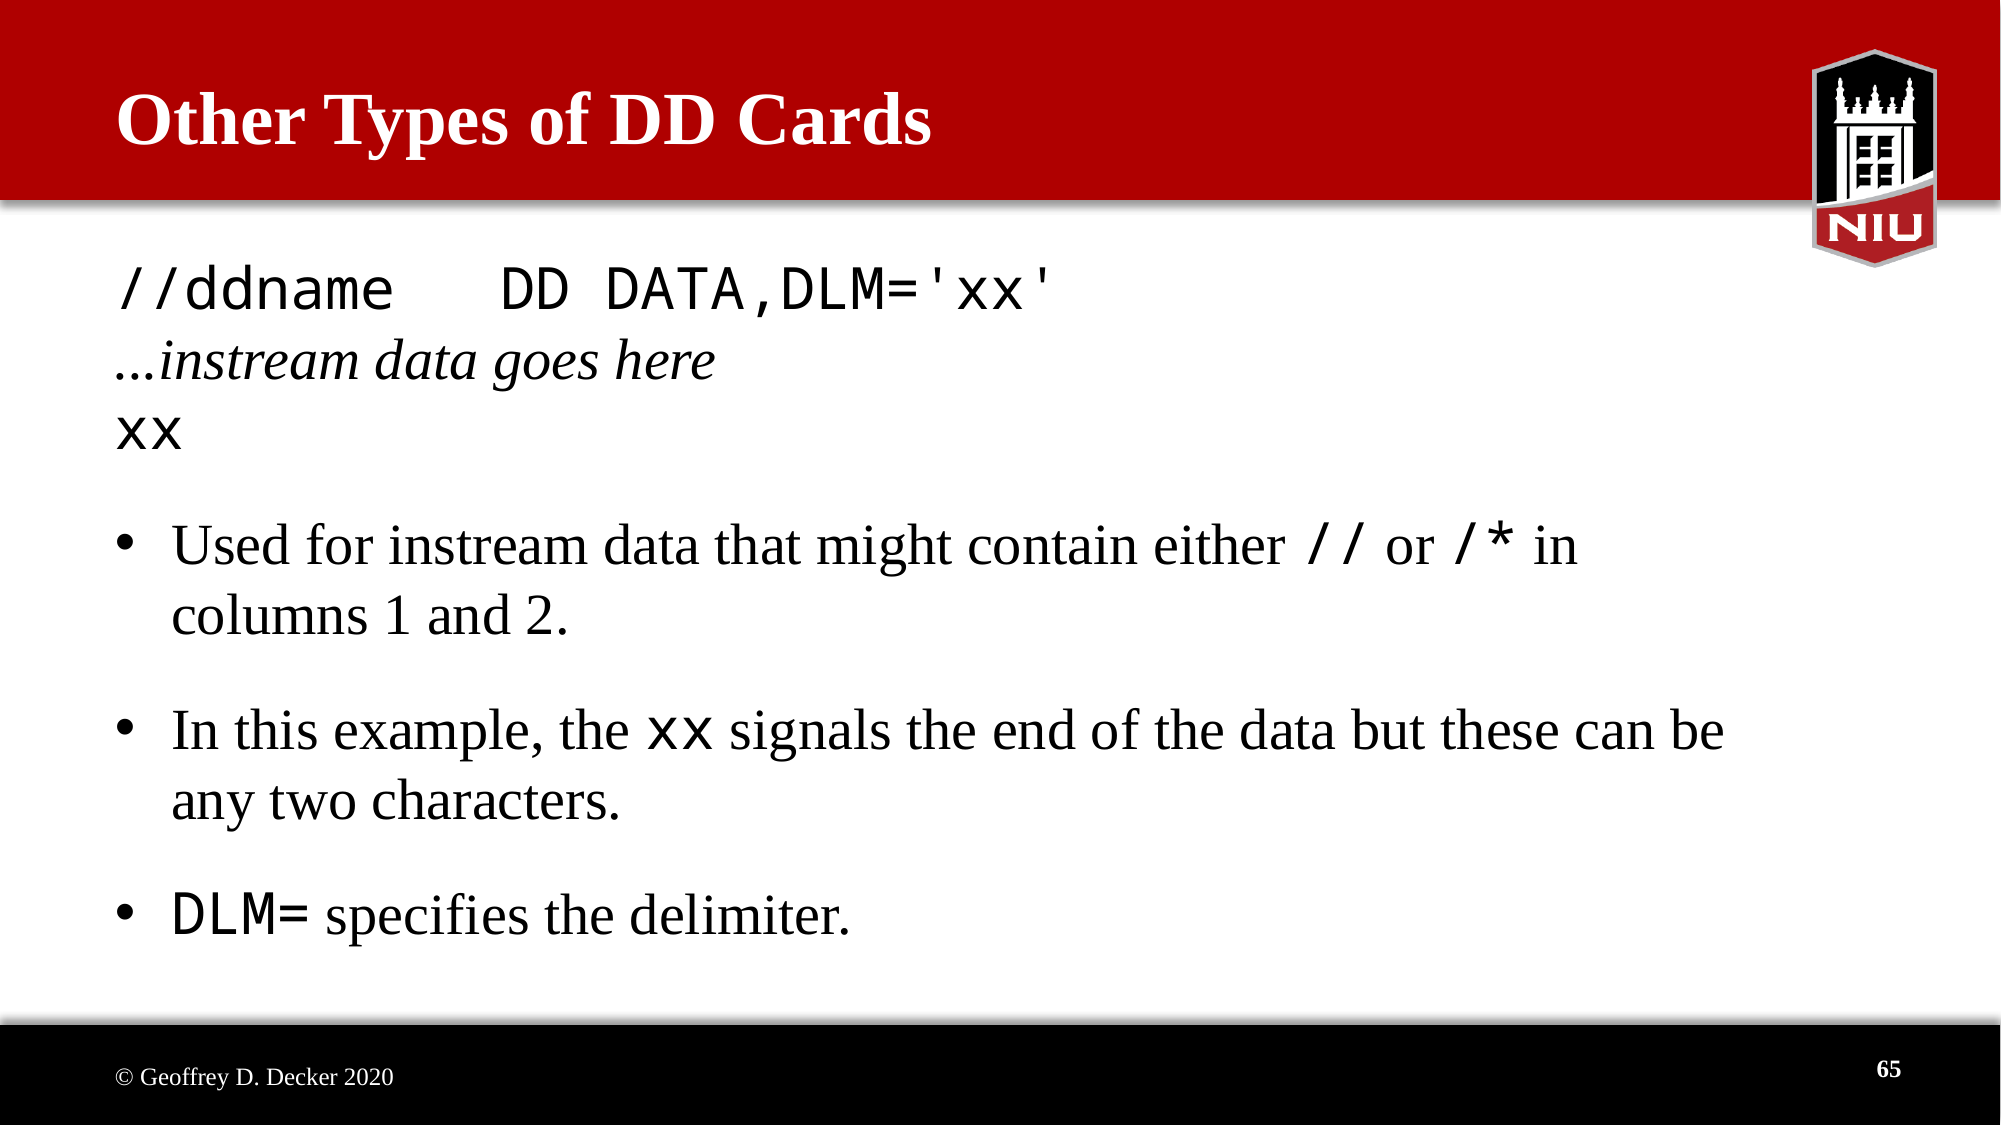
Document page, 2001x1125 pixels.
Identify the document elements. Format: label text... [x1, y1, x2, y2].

footer © Geoffrey D. Decker 2020 [99, 1045, 734, 1105]
title Other Types of DD Cards [100, 27, 1751, 203]
list //ddname DD DATA,DLM='xx' ...instream data goes here xx Used for instream data that might contain either // or /* in columns 1 and 2. In this example, the xx signals the end of the data but these can be any two characters. DLM= specifies the delimiter. [99, 243, 1775, 1004]
picture [1812, 49, 1937, 268]
slide_number 65 [1616, 1037, 1917, 1098]
